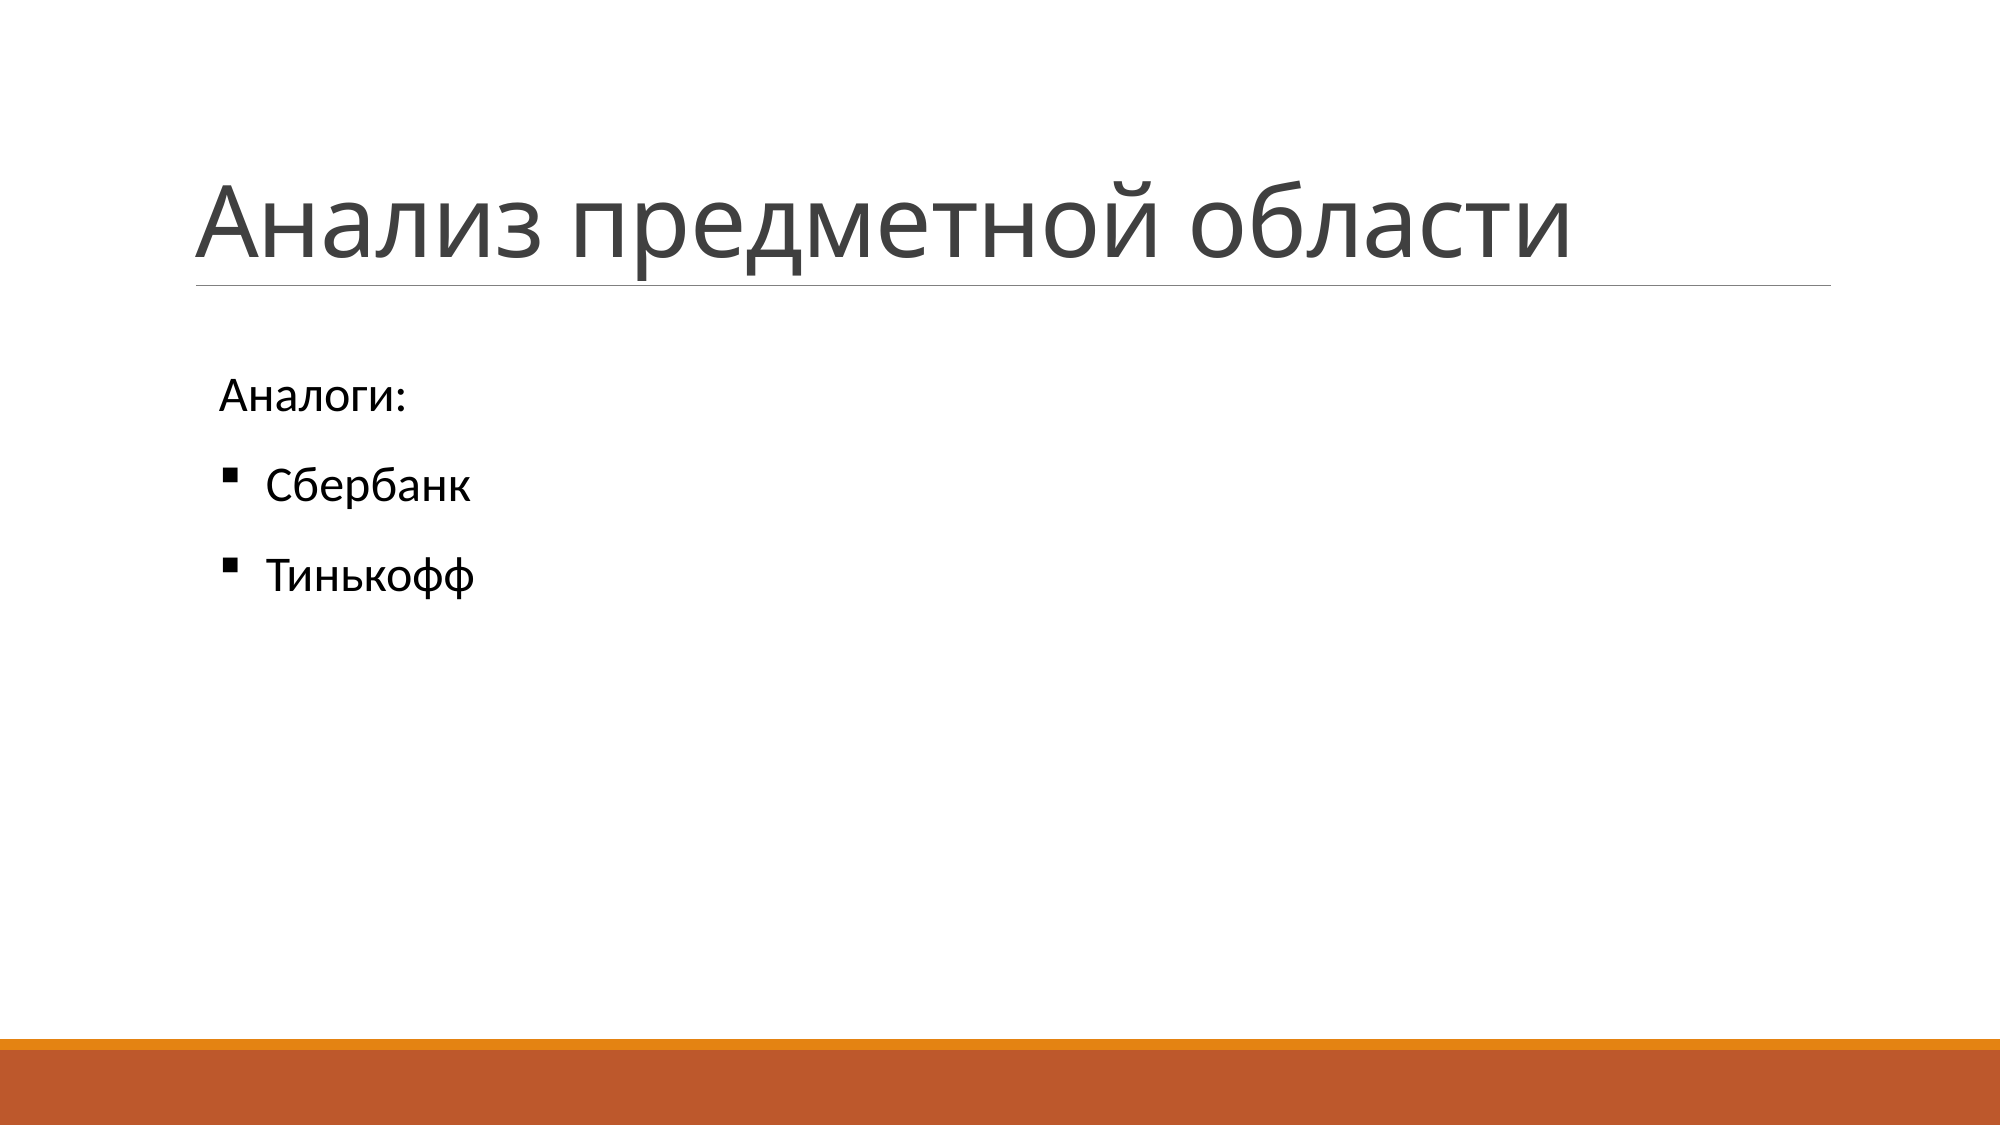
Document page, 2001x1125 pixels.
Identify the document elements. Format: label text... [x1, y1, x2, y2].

title Анализ предметной области [180, 47, 1830, 285]
text_box Аналоги: Сбербанк Тинькофф [204, 324, 1845, 609]
